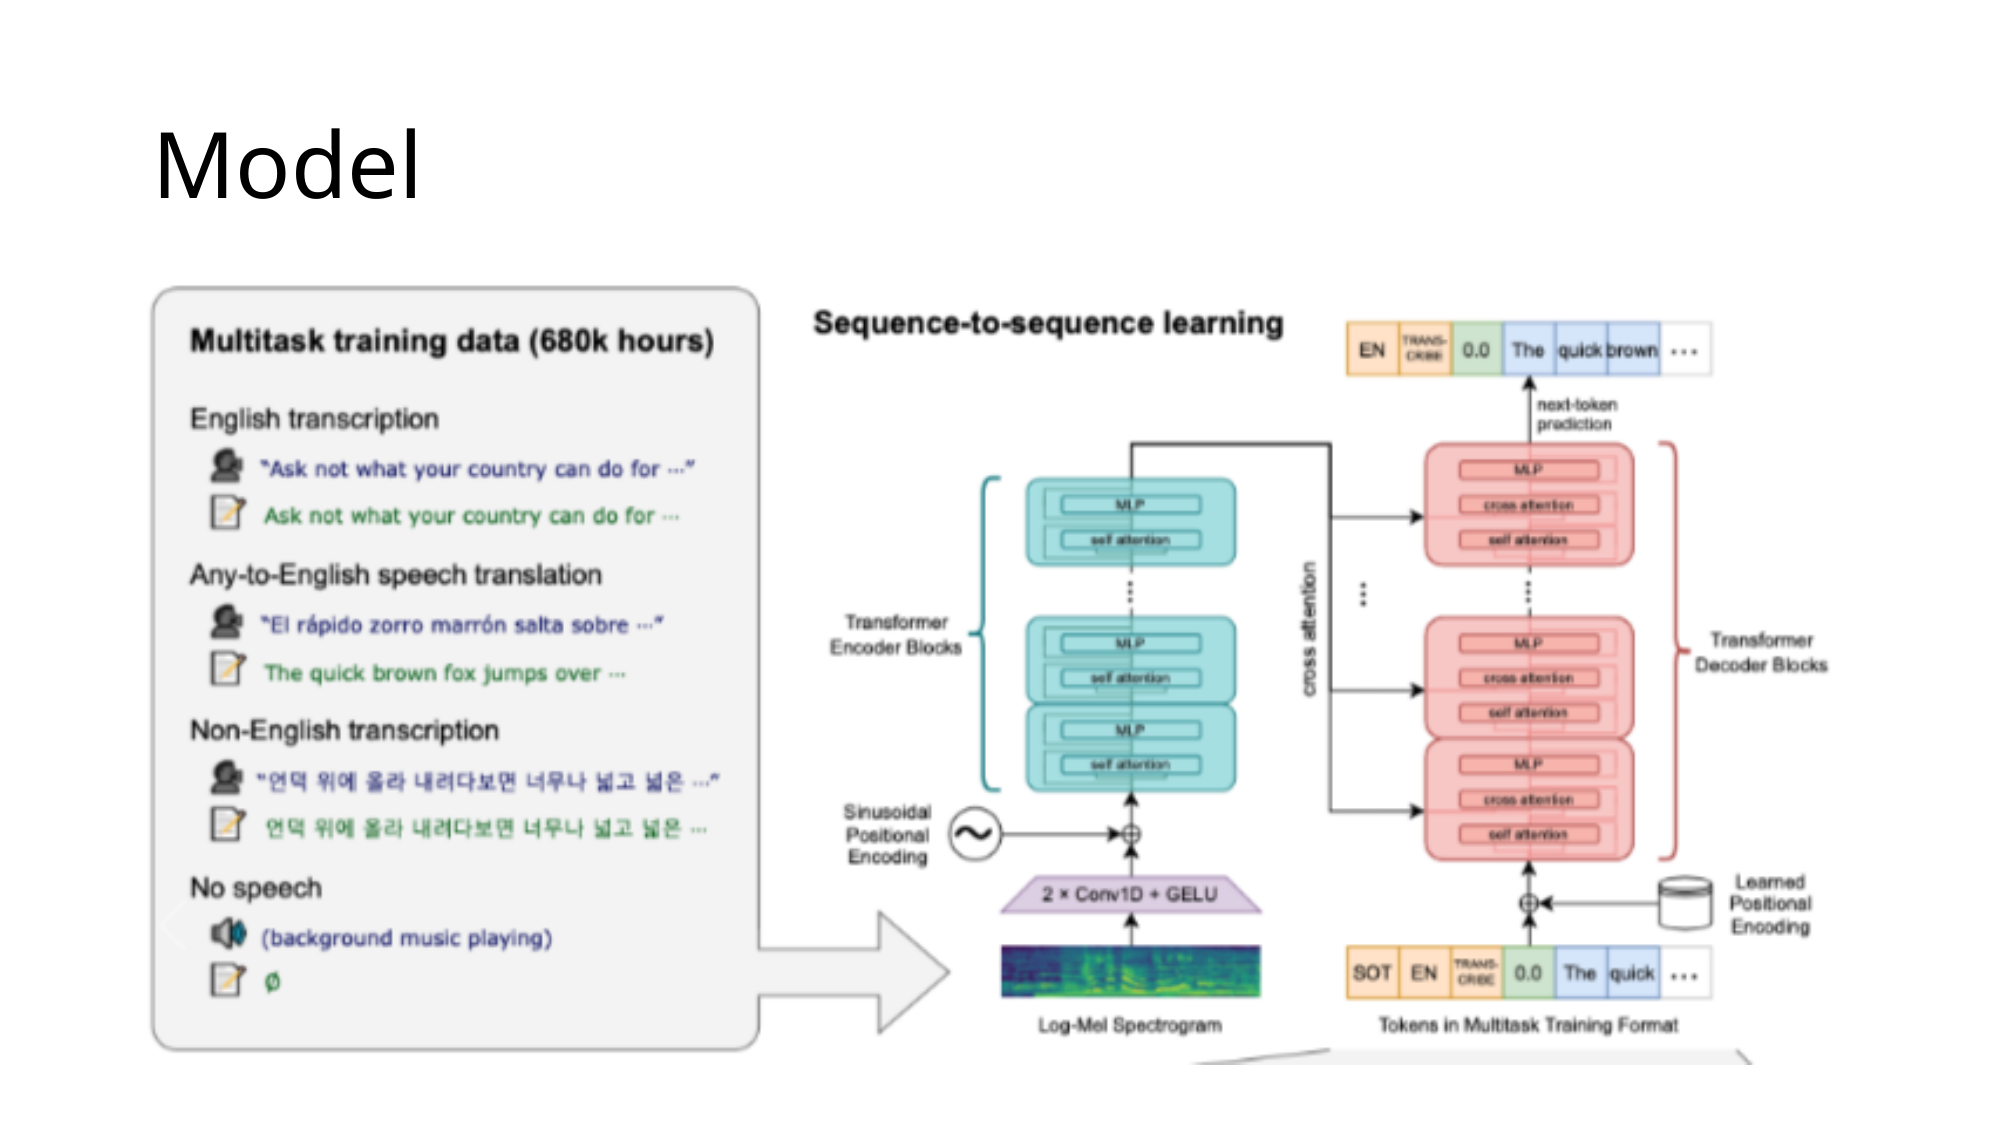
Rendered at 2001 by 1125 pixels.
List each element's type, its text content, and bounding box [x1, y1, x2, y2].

title Model [137, 59, 1863, 276]
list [122, 276, 1878, 1066]
